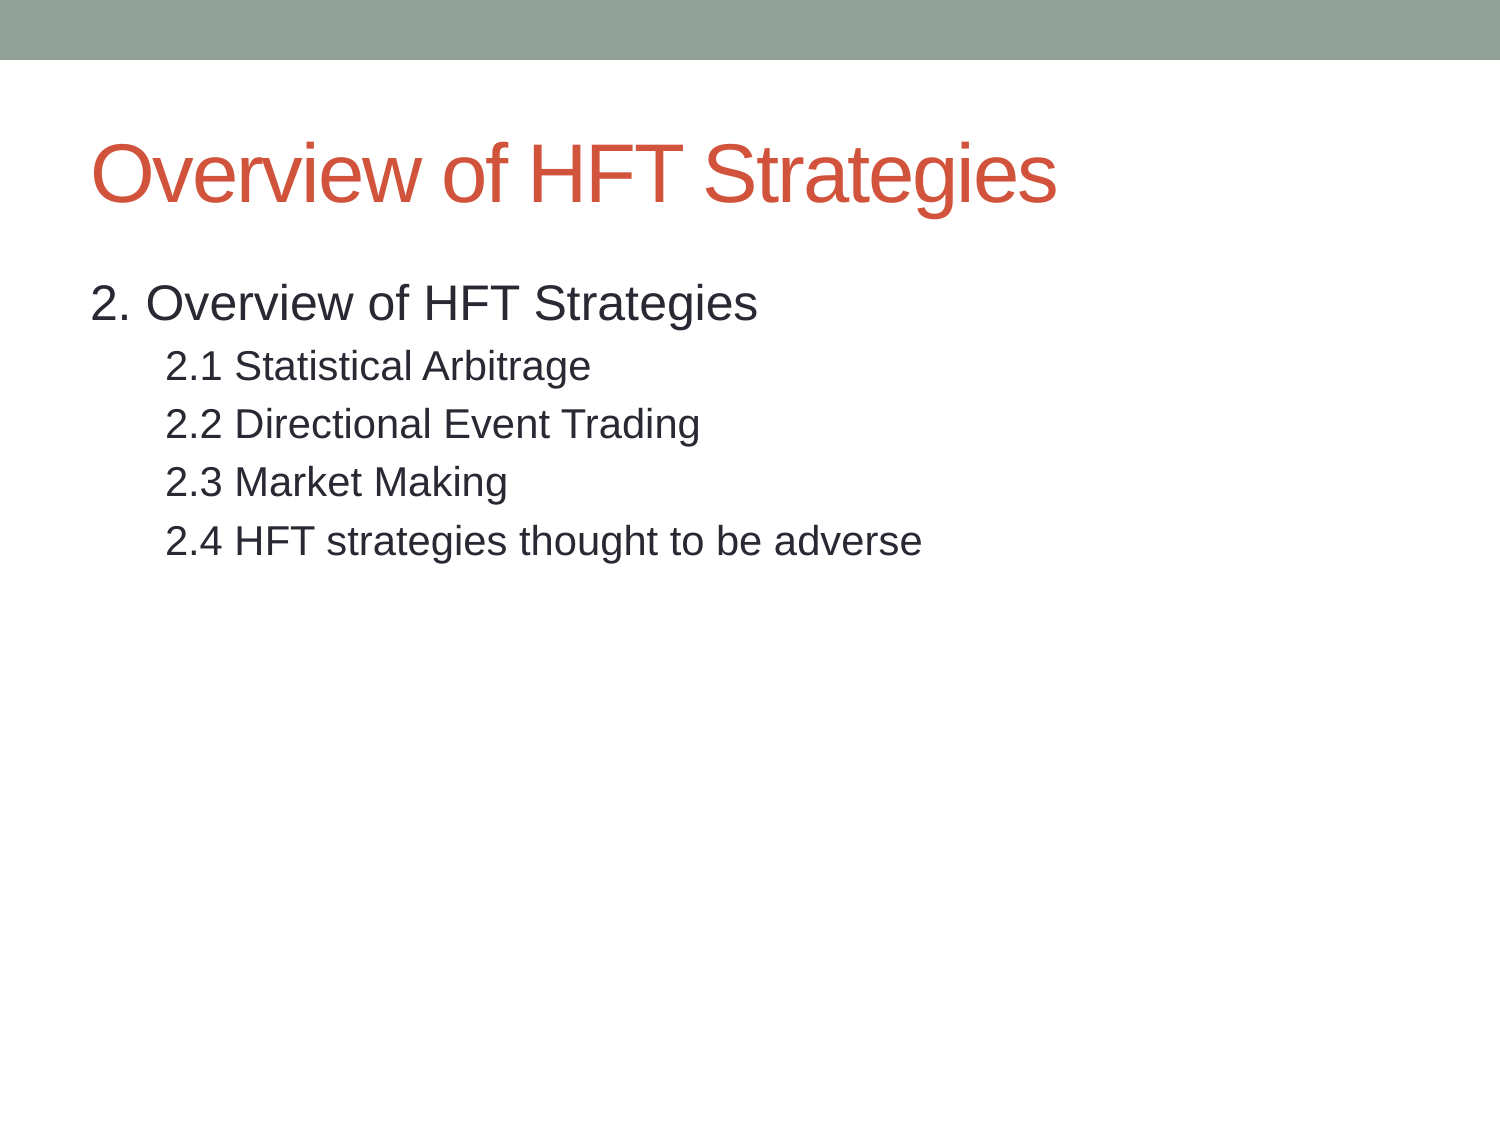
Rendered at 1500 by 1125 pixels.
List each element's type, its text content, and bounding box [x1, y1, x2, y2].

list 2. Overview of HFT Strategies 2.1 Statistical Arbitrage 2.2 Directional Event Trading 2.3 Market Making 2.4 HFT strategies thought to be adverse [75, 262, 1425, 1063]
title Overview of HFT Strategies [75, 87, 1425, 250]
